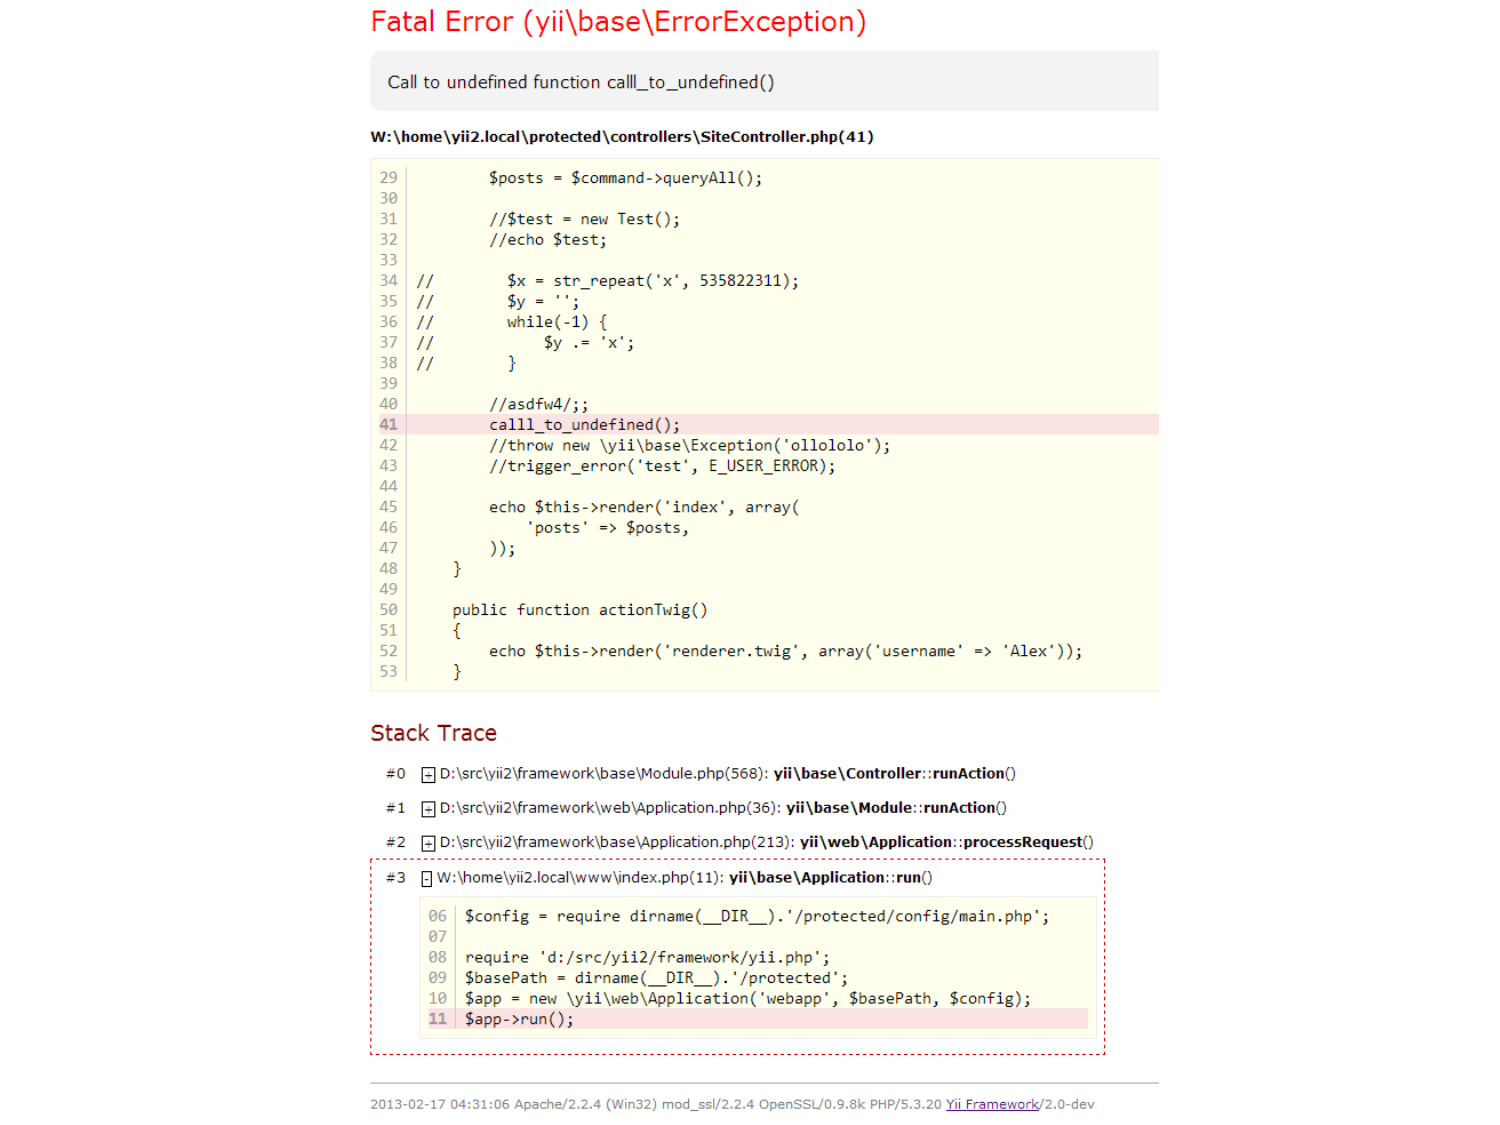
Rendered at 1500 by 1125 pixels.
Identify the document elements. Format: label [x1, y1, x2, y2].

picture [336, 0, 1159, 1125]
